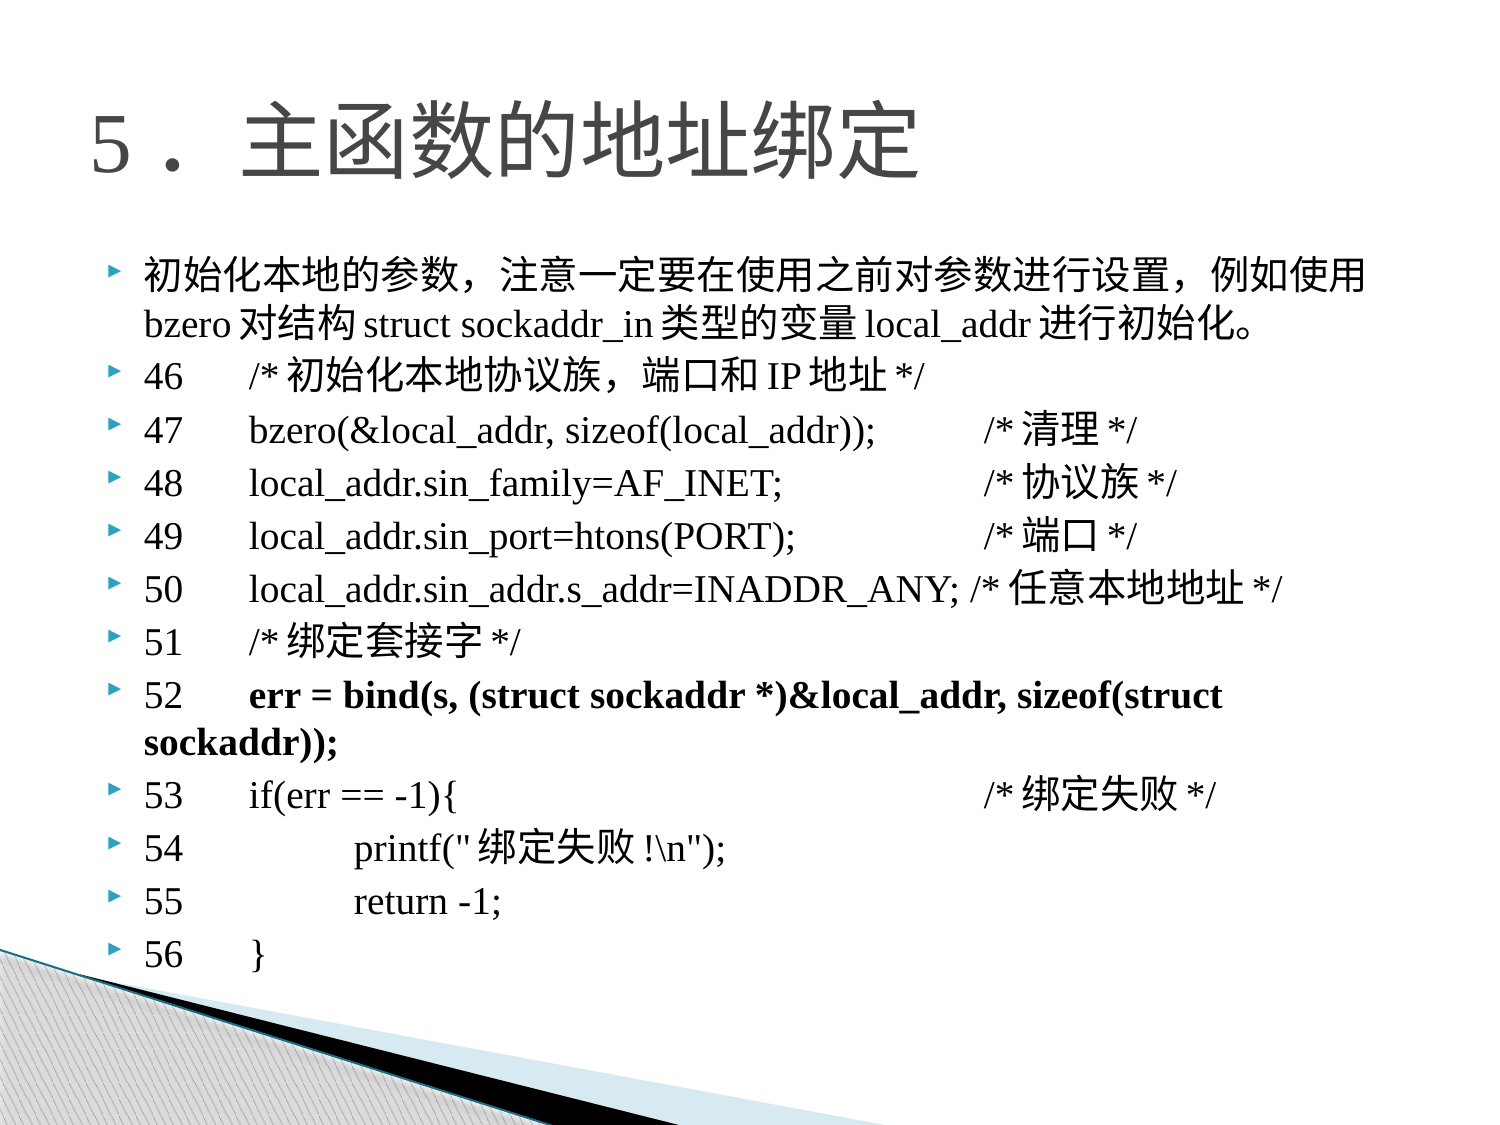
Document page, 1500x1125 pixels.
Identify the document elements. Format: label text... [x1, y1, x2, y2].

list 初始化本地的参数，注意一定要在使用之前对参数进行设置，例如使用bzero对结构struct sockaddr_in类型的变量local_addr进行初始化。 46 /*初始化本地协议族，端口和IP地址*/ 47 bzero(&local_addr, sizeof(local_addr)); /*清理*/ 48 local_addr.sin_family=AF_INET; /*协议族*/ 49 local_addr.sin_port=htons(PORT); /*端口*/ 50 local_addr.sin_addr.s_addr=INADDR_ANY; /*任意本地地址*/ 51 /*绑定套接字*/ 52 err = bind(s, (struct sockaddr *)&local_addr, sizeof(struct sockaddr)); 53 if(err == -1){ /*绑定失败*/ 54 printf("绑定失败!\n"); 55 return -1; 56 } [75, 243, 1425, 986]
title 5．主函数的地址绑定 [75, 45, 1425, 233]
